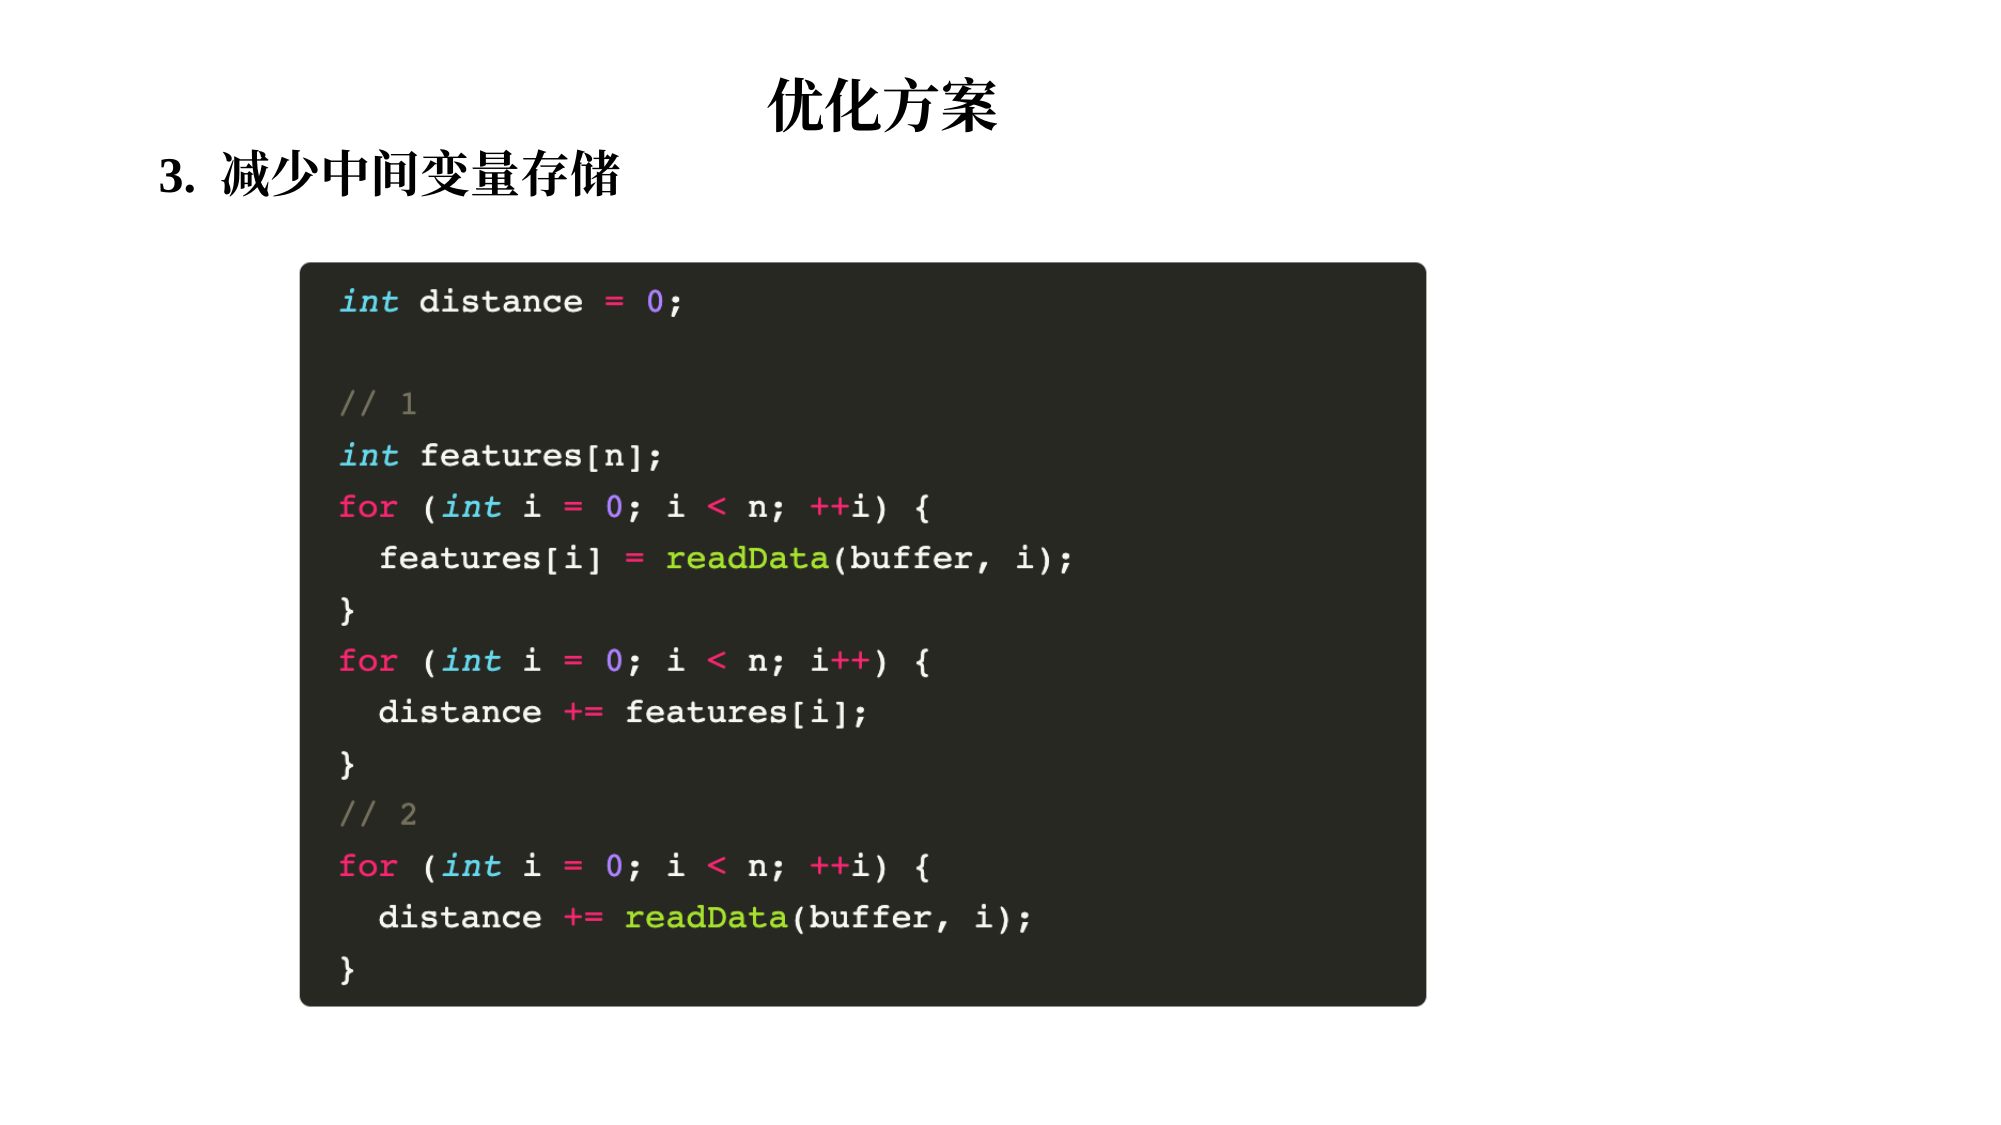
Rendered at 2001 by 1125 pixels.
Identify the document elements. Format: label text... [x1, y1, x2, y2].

text_box 优化方案 [751, 27, 1027, 134]
text_box 3. 减少中间变量存储 [143, 134, 1411, 210]
picture [272, 224, 1452, 1045]
